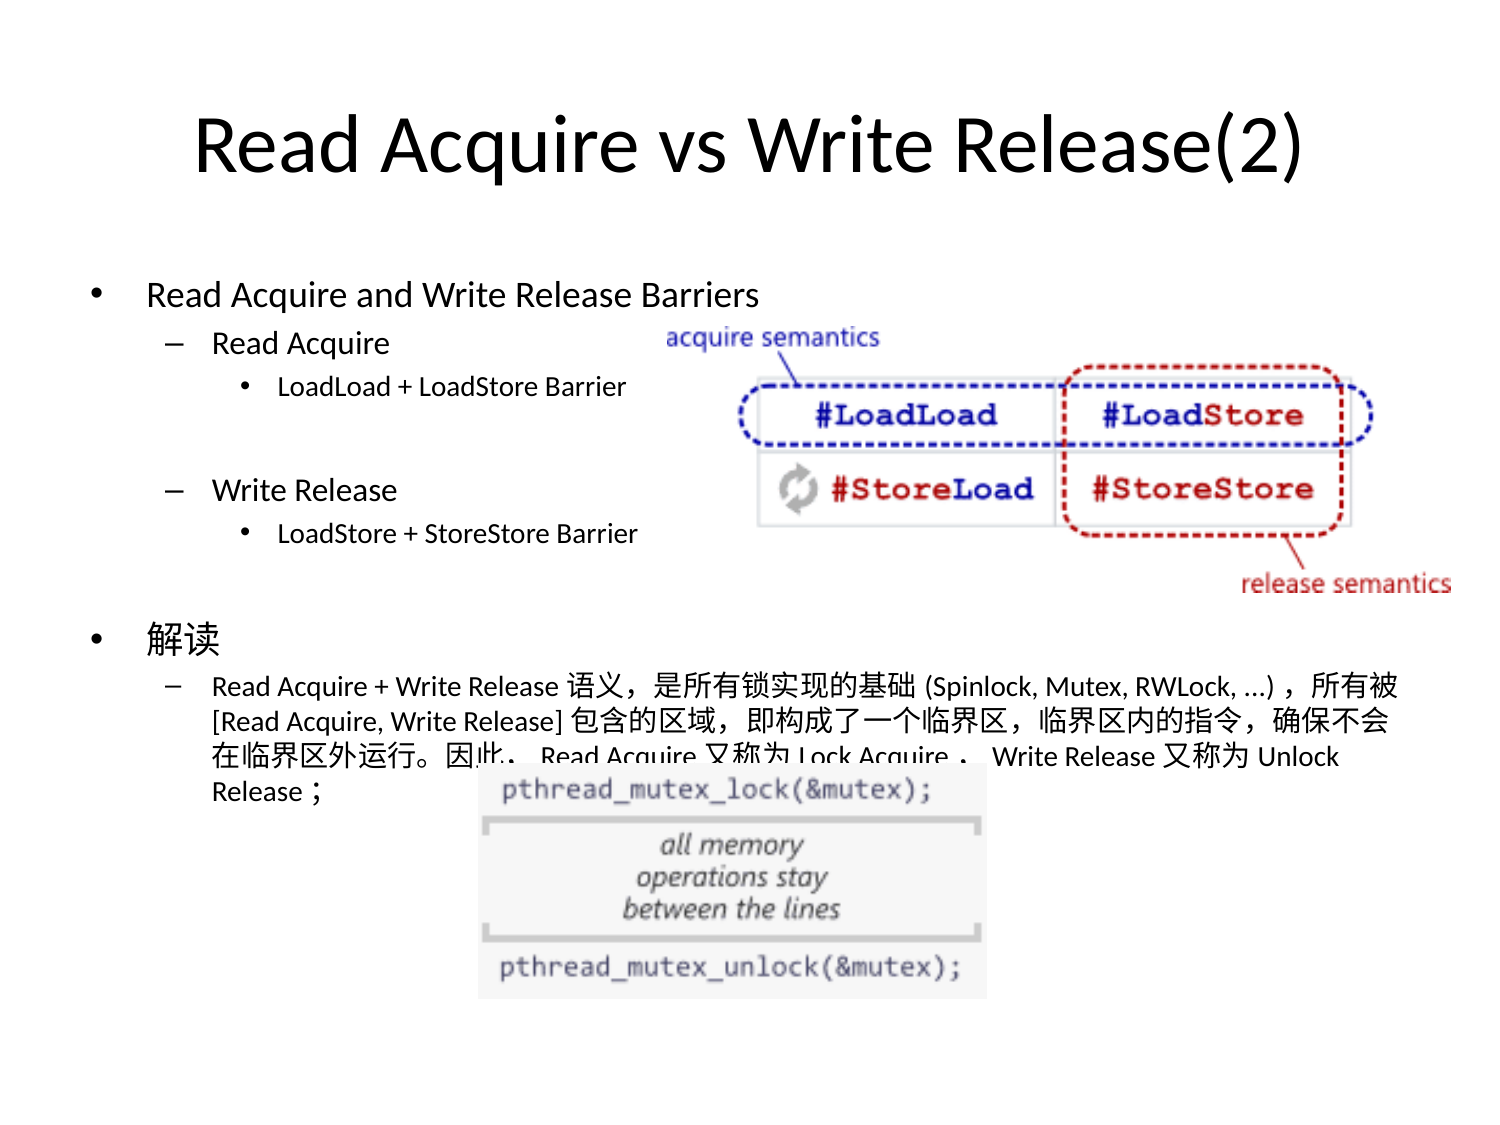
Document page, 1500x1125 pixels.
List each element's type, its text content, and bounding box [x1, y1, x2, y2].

picture [478, 763, 987, 1000]
list Read Acquire and Write Release Barriers Read Acquire LoadLoad + LoadStore Barrier Write Release LoadStore + StoreStore Barrier 解读 Read Acquire + Write Release语义，是所有锁实现的基础(Spinlock, Mutex, RWLock, ...)，所有被[Read Acquire, Write Release]包含的区域，即构成了一个临界区，临界区内的指令，确保不会在临界区外运行。因此，Read Acquire又称为Lock Acquire，Write Release又称为Unlock Release； [74, 262, 1426, 1006]
title Read Acquire vs Write Release(2) [74, 44, 1426, 233]
picture [666, 325, 1451, 593]
